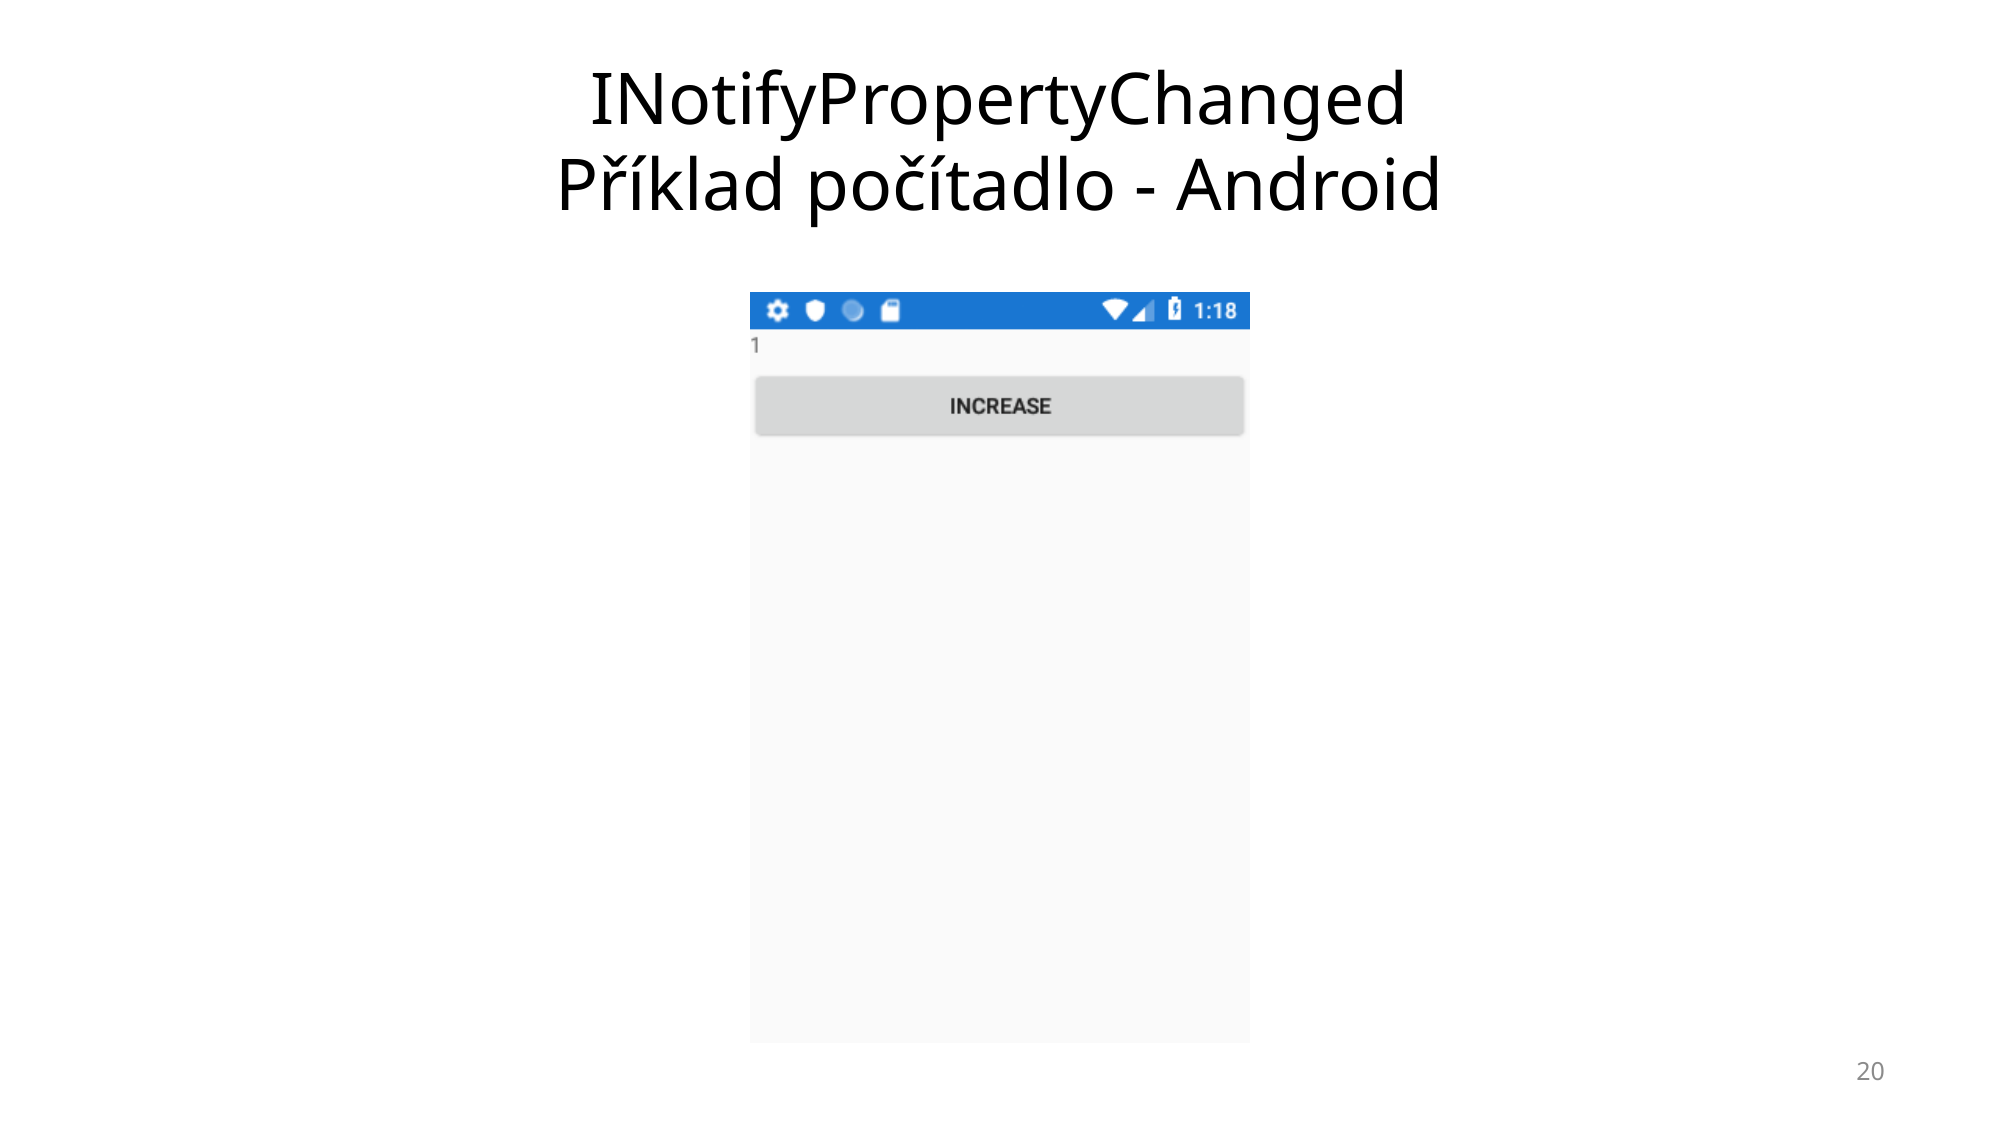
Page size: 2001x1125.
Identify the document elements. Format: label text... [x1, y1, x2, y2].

slide_number 20 [1433, 1042, 1900, 1103]
title INotifyPropertyChanged Příklad počítadlo - Android [99, 45, 1900, 233]
picture [749, 292, 1251, 1043]
